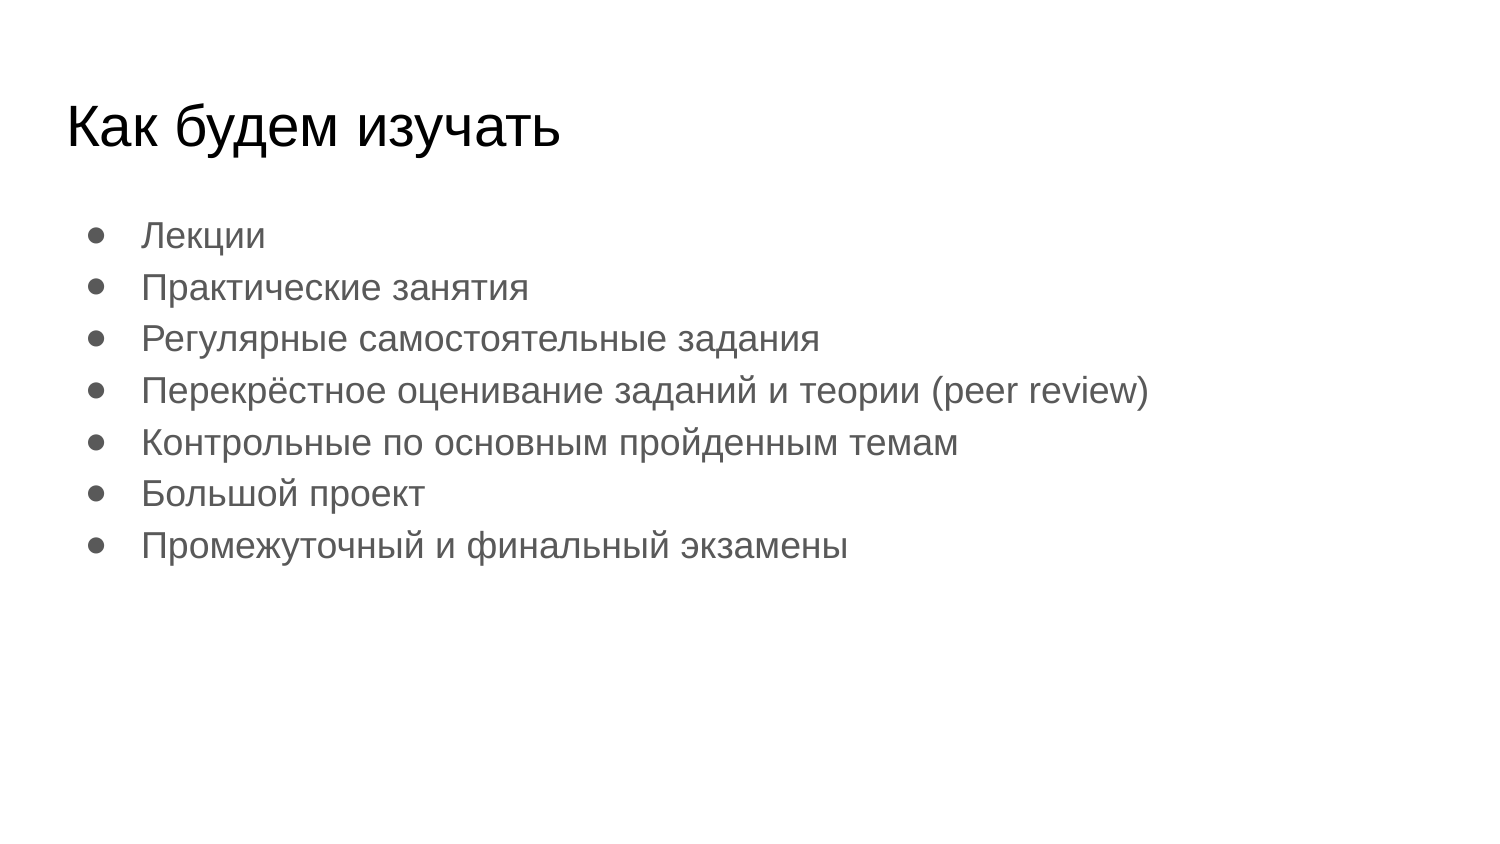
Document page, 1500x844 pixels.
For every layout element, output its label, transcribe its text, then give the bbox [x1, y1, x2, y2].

title Как будем изучать [51, 72, 1449, 167]
list Лекции Практические занятия Регулярные самостоятельные задания Перекрёстное оценивание заданий и теории (peer review) Контрольные по основным пройденным темам Большой проект Промежуточный и финальный экзамены [51, 189, 1449, 750]
